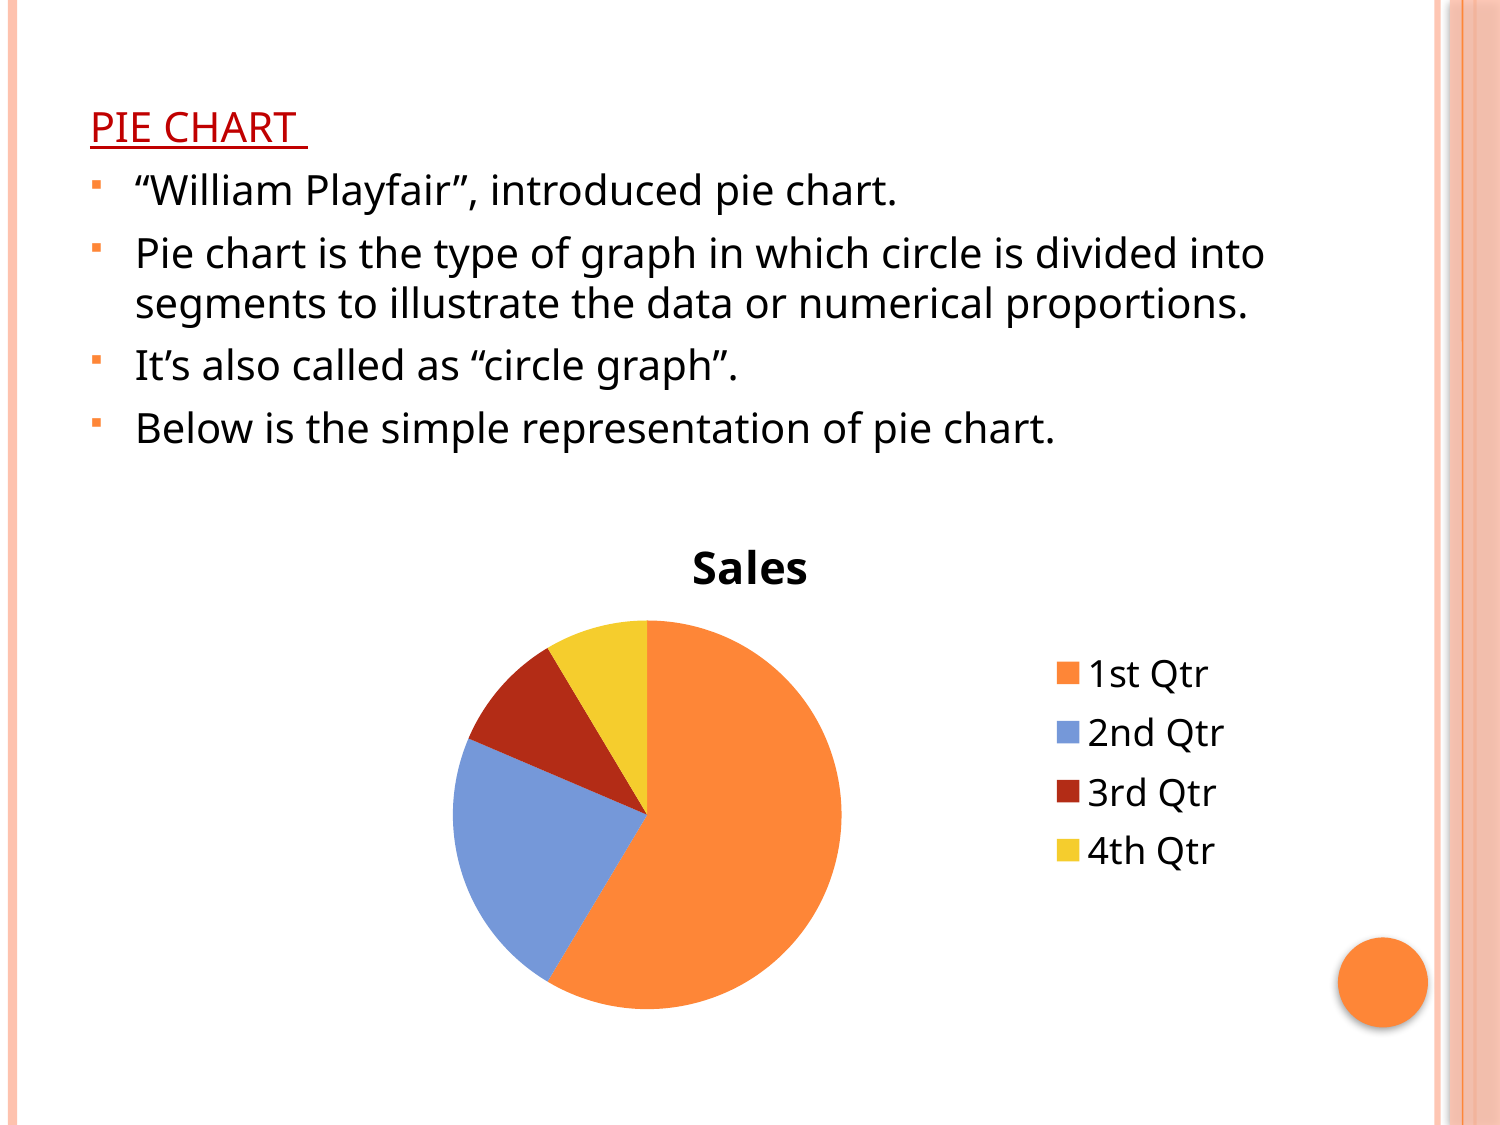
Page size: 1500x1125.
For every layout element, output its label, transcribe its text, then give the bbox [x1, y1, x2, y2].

chart [249, 503, 1251, 1021]
list PIE CHART “William Playfair”, introduced pie chart. Pie chart is the type of graph in which circle is divided into segments to illustrate the data or numerical proportions. It’s also called as “circle graph”. Below is the simple representation of pie chart. [75, 93, 1425, 1055]
